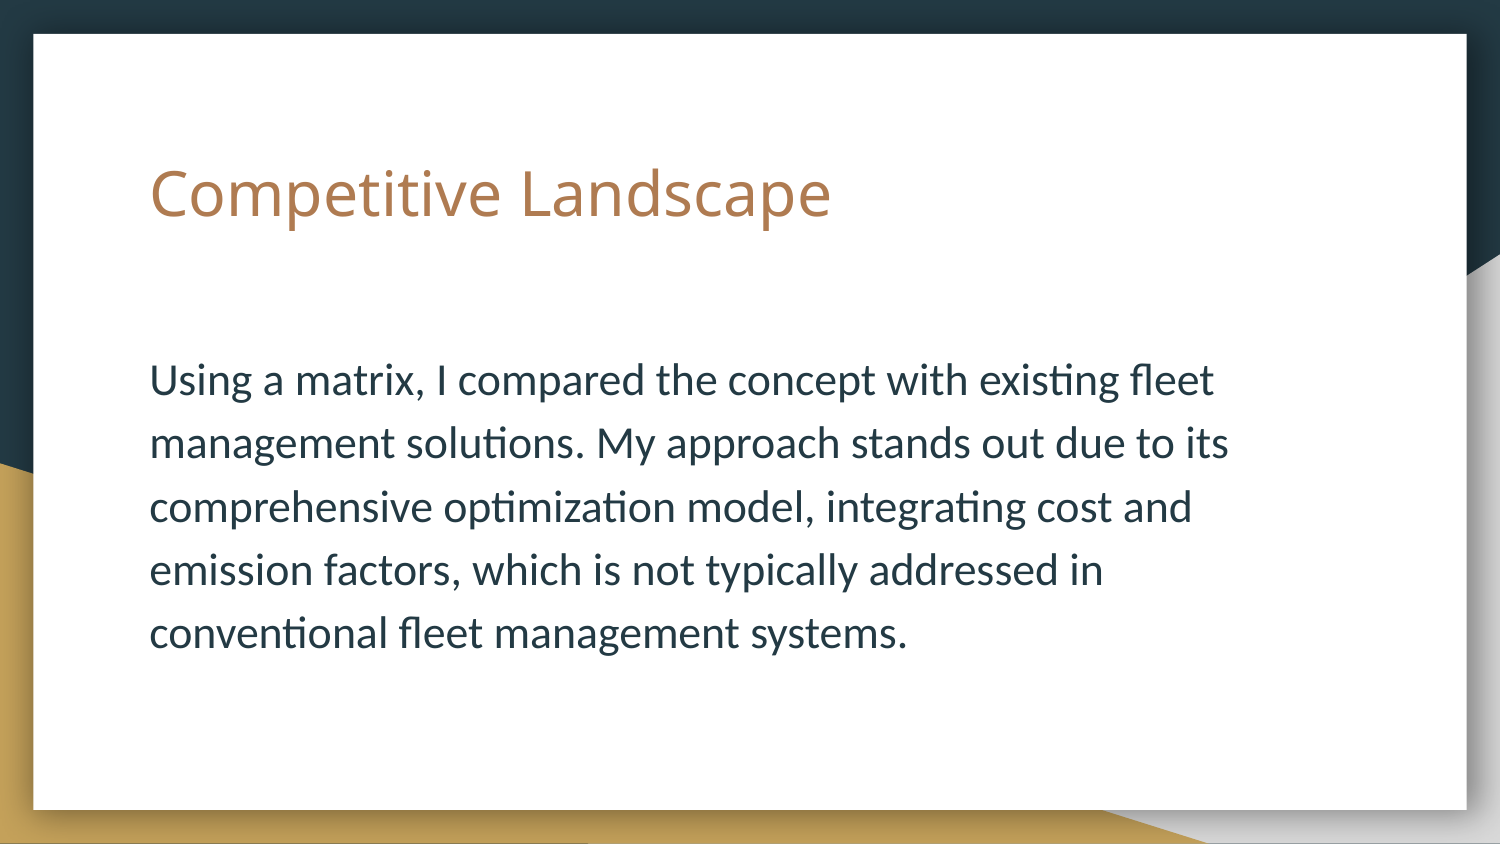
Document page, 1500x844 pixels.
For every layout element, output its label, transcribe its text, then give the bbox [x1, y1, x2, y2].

list Using a matrix, I compared the concept with existing fleet management solutions. My approach stands out due to its comprehensive optimization model, integrating cost and emission factors, which is not typically addressed in conventional fleet management systems. [134, 326, 1366, 729]
title Competitive Landscape [134, 138, 1366, 296]
